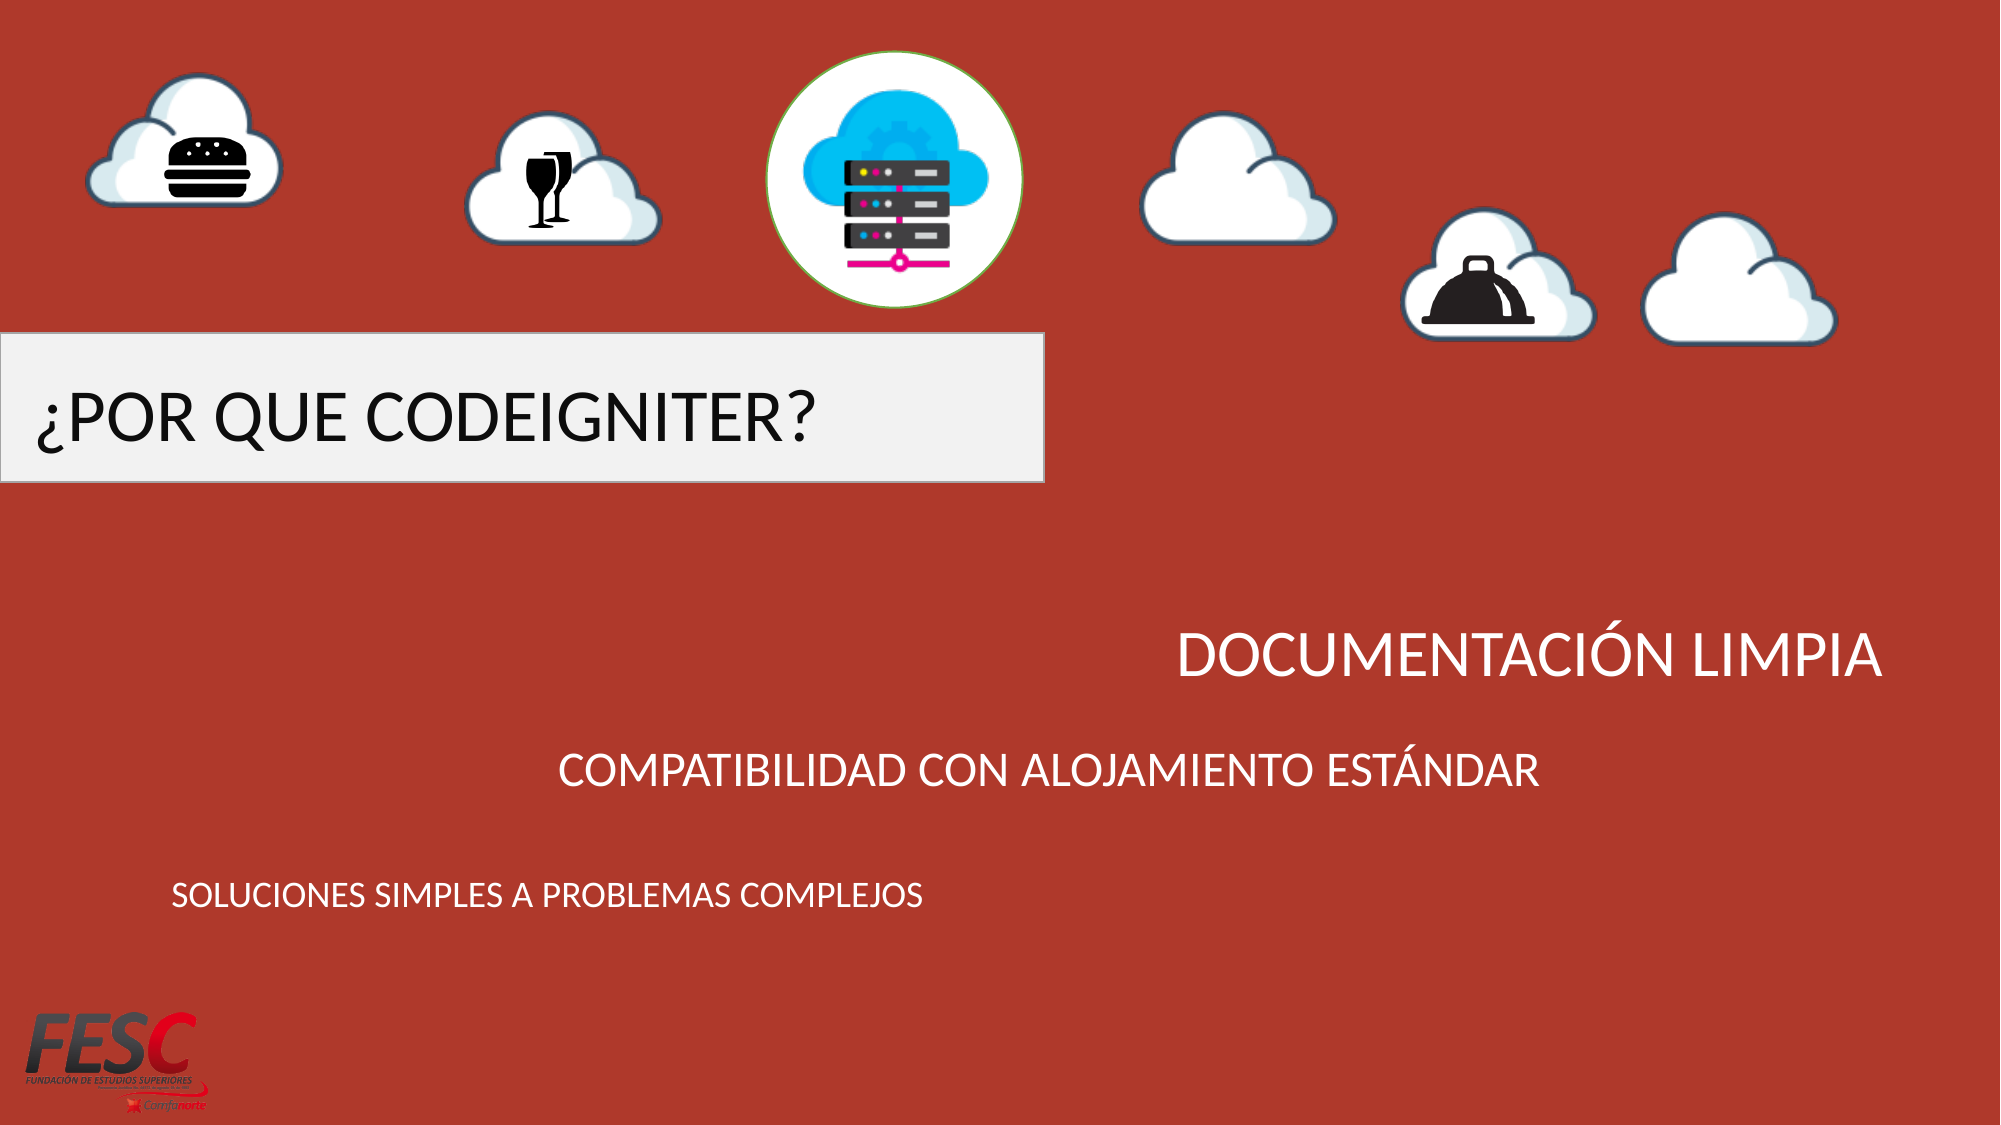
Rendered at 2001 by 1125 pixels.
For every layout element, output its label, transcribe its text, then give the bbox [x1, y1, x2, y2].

text_box [0, 332, 1045, 483]
text_box SOLUCIONES SIMPLES A PROBLEMAS COMPLEJOS [156, 862, 940, 923]
text_box DOCUMENTACIÓN LIMPIA [1161, 602, 1907, 698]
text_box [463, 78, 664, 280]
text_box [1398, 174, 1600, 375]
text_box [766, 51, 1023, 308]
picture [1639, 179, 1840, 380]
picture [1138, 78, 1339, 280]
text_box COMPATIBILIDAD CON ALOJAMIENTO ESTÁNDAR [543, 728, 1556, 804]
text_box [84, 40, 285, 241]
picture [25, 1012, 208, 1113]
text_box ¿POR QUE CODEIGNITER? [18, 359, 836, 464]
